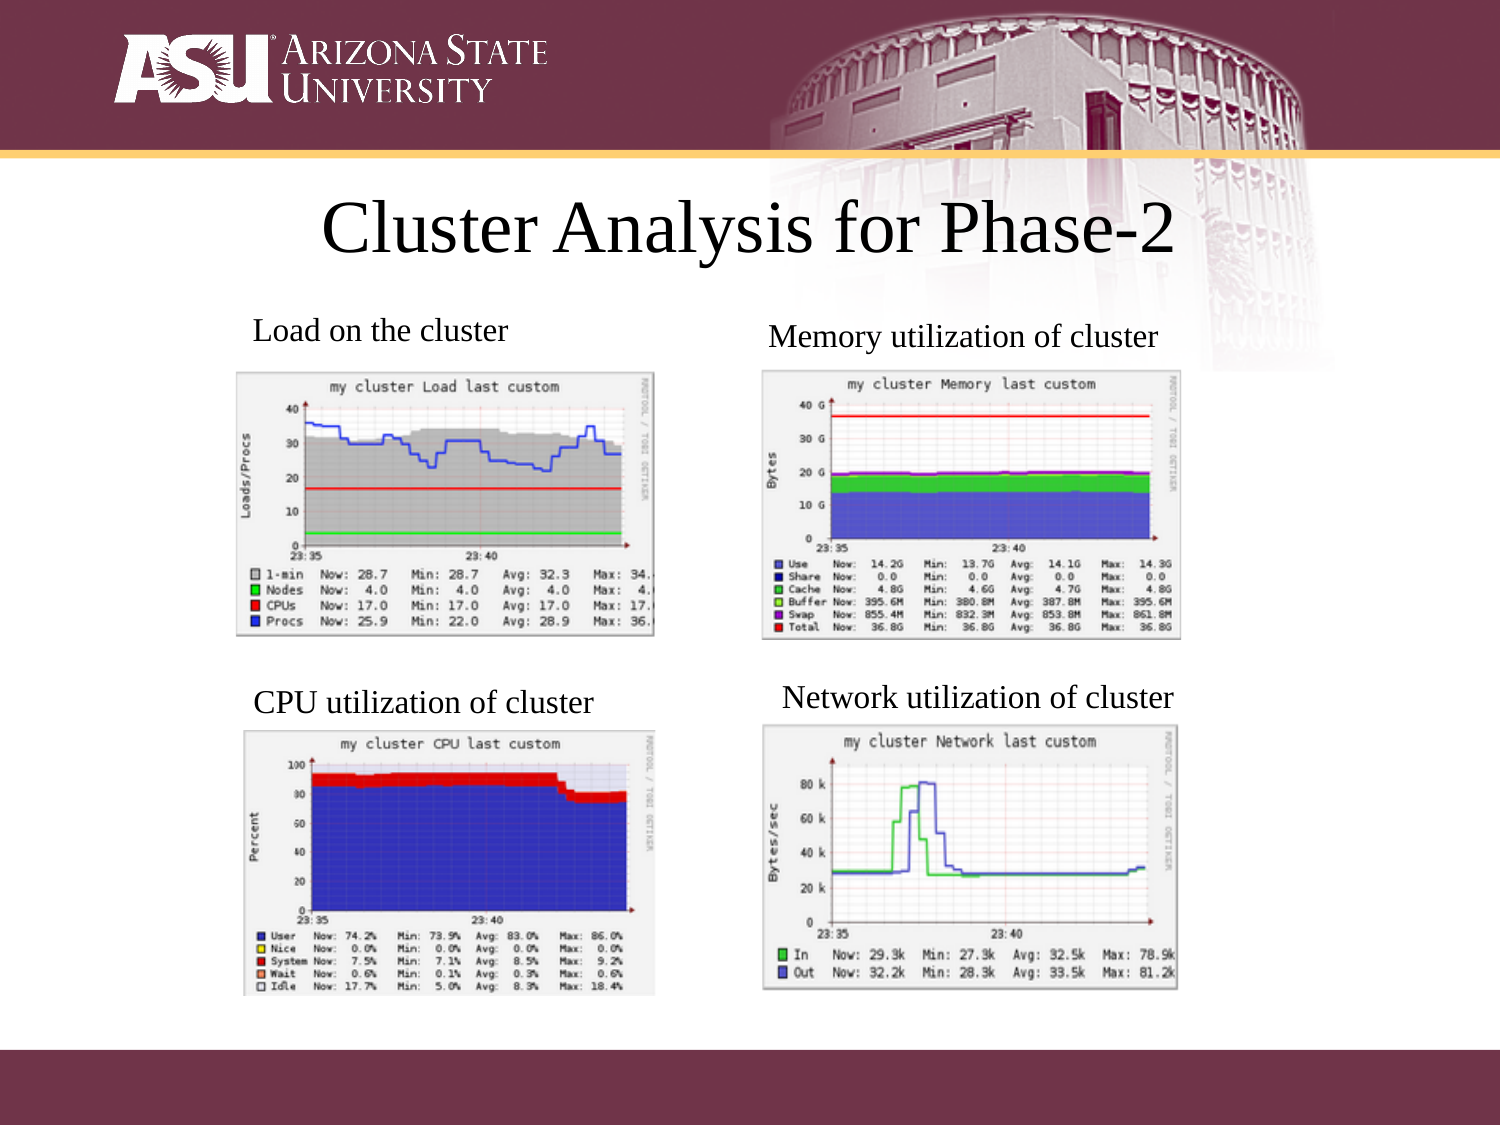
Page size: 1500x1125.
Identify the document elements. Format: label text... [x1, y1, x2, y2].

picture [0, 0, 1500, 149]
picture [761, 719, 1182, 996]
picture [0, 159, 1500, 640]
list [761, 367, 1182, 640]
text_box Memory utilization of cluster [753, 306, 1175, 362]
text_box Load on the cluster [237, 300, 524, 356]
text_box Network utilization of cluster [767, 668, 1190, 723]
title Cluster Analysis for Phase-2 [112, 129, 1388, 317]
picture [242, 730, 656, 996]
text_box CPU utilization of cluster [238, 673, 610, 728]
